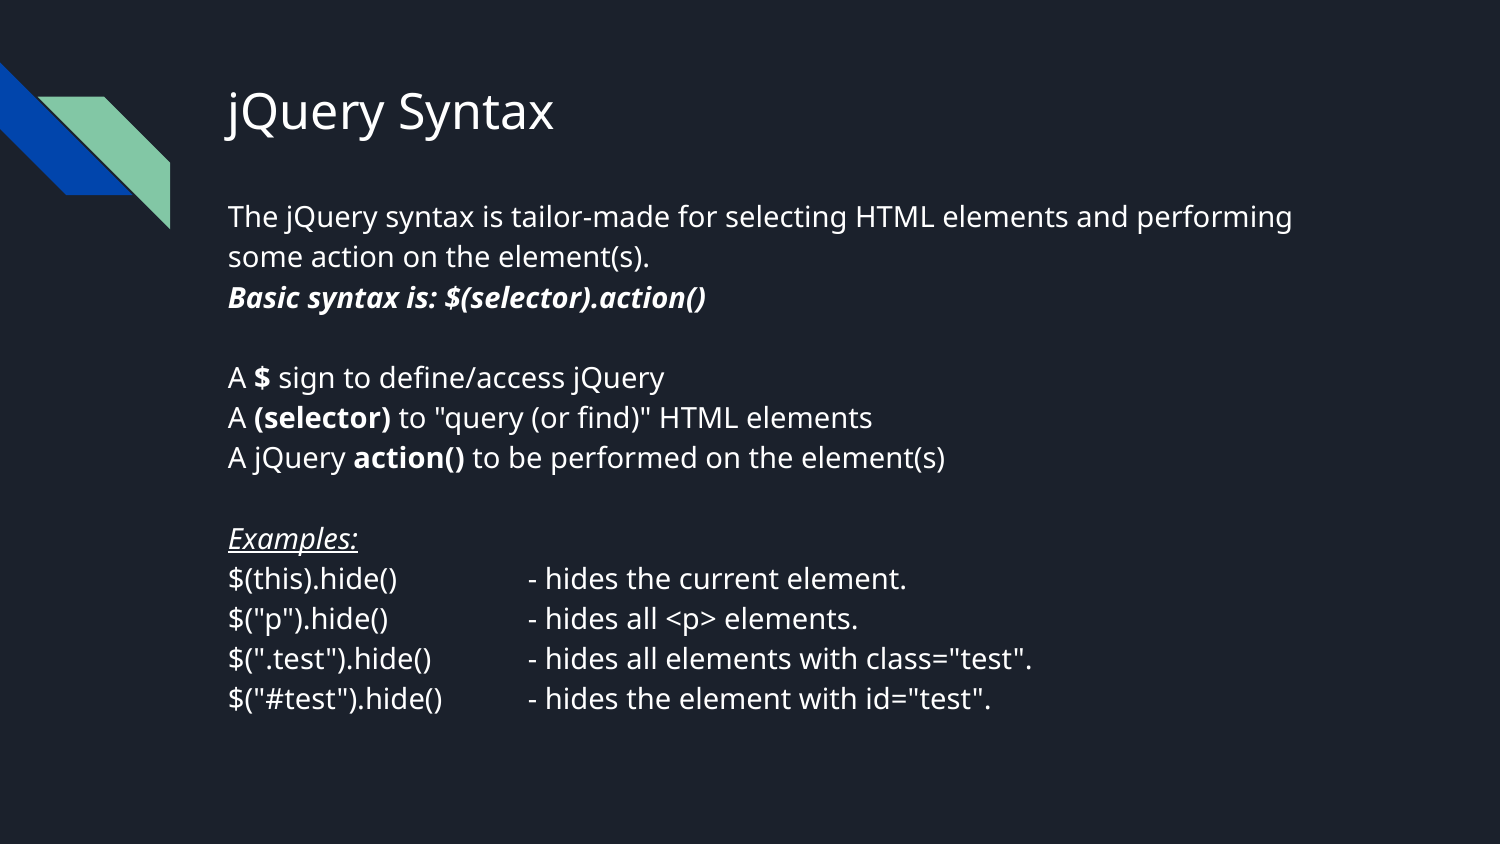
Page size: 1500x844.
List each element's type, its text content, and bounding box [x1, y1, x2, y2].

list The jQuery syntax is tailor-made for selecting HTML elements and performing some action on the element(s). Basic syntax is: $(selector).action() A $ sign to define/access jQuery A (selector) to "query (or find)" HTML elements A jQuery action() to be performed on the element(s) Examples: $(this).hide() - hides the current element. $("p").hide() - hides all <p> elements. $(".test").hide() - hides all elements with class="test". $("#test").hide() - hides the element with id="test". [212, 178, 1368, 793]
title jQuery Syntax [212, 64, 1368, 178]
